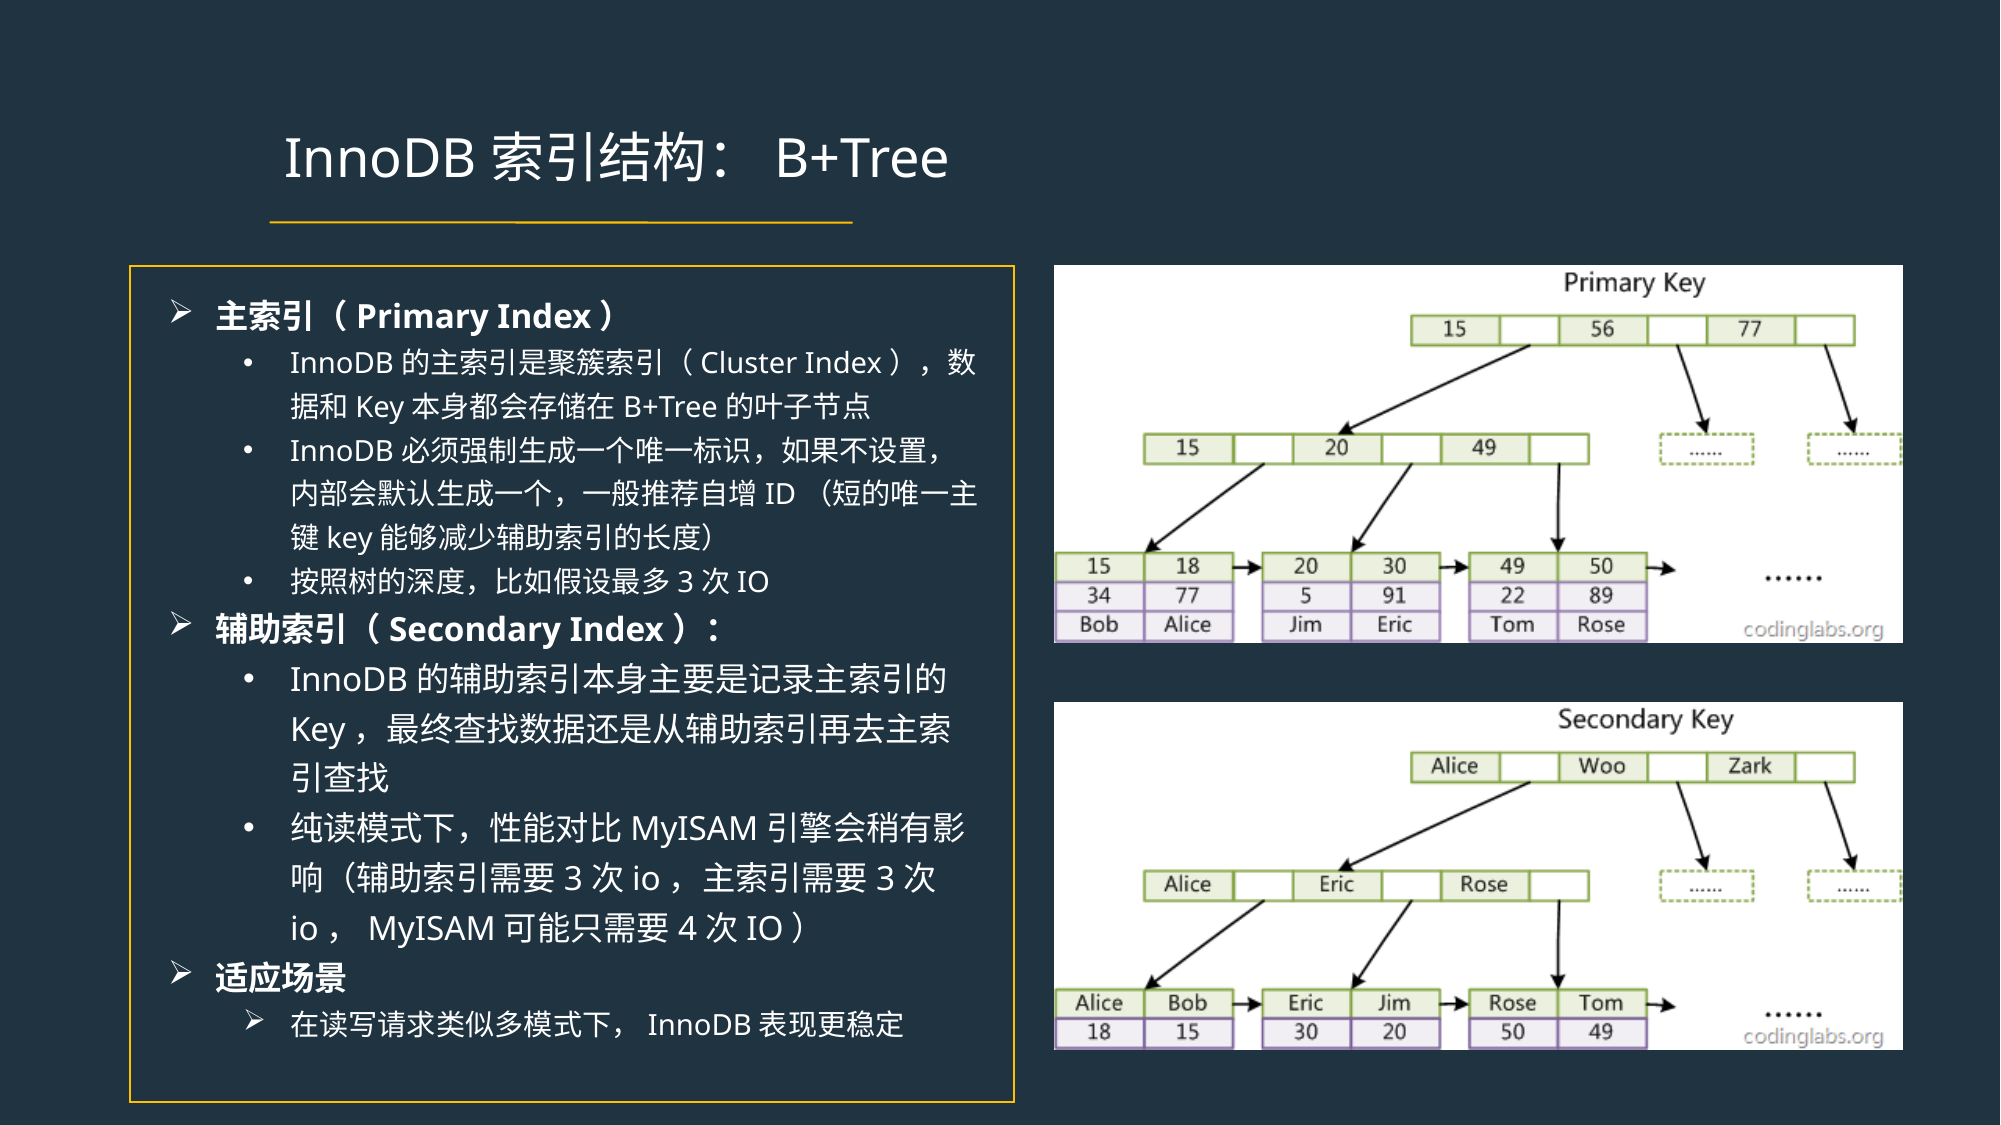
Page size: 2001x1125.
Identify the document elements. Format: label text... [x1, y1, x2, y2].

text_box 主索引（Primary Index） InnoDB的主索引是聚簇索引（Cluster Index），数据和Key本身都会存储在B+Tree的叶子节点 InnoDB必须强制生成一个唯一标识，如果不设置，内部会默认生成一个，一般推荐自增ID（短的唯一主键key能够减少辅助索引的长度） 按照树的深度，比如假设最多3次IO 辅助索引（Secondary Index）： InnoDB的辅助索引本身主要是记录主索引的Key，最终查找数据还是从辅助索引再去主索引查找 纯读模式下，性能对比MyISAM引擎会稍有影响（辅助索引需要3次io，主索引需要3次io，MyISAM可能只需要4次IO） 适应场景 在读写请求类似多模式下，InnoDB表现更稳定 [153, 278, 996, 1049]
text_box InnoDB索引结构：B+Tree [269, 115, 1055, 196]
picture [1054, 265, 1903, 643]
text_box [129, 265, 1015, 1102]
picture [1054, 702, 1903, 1050]
